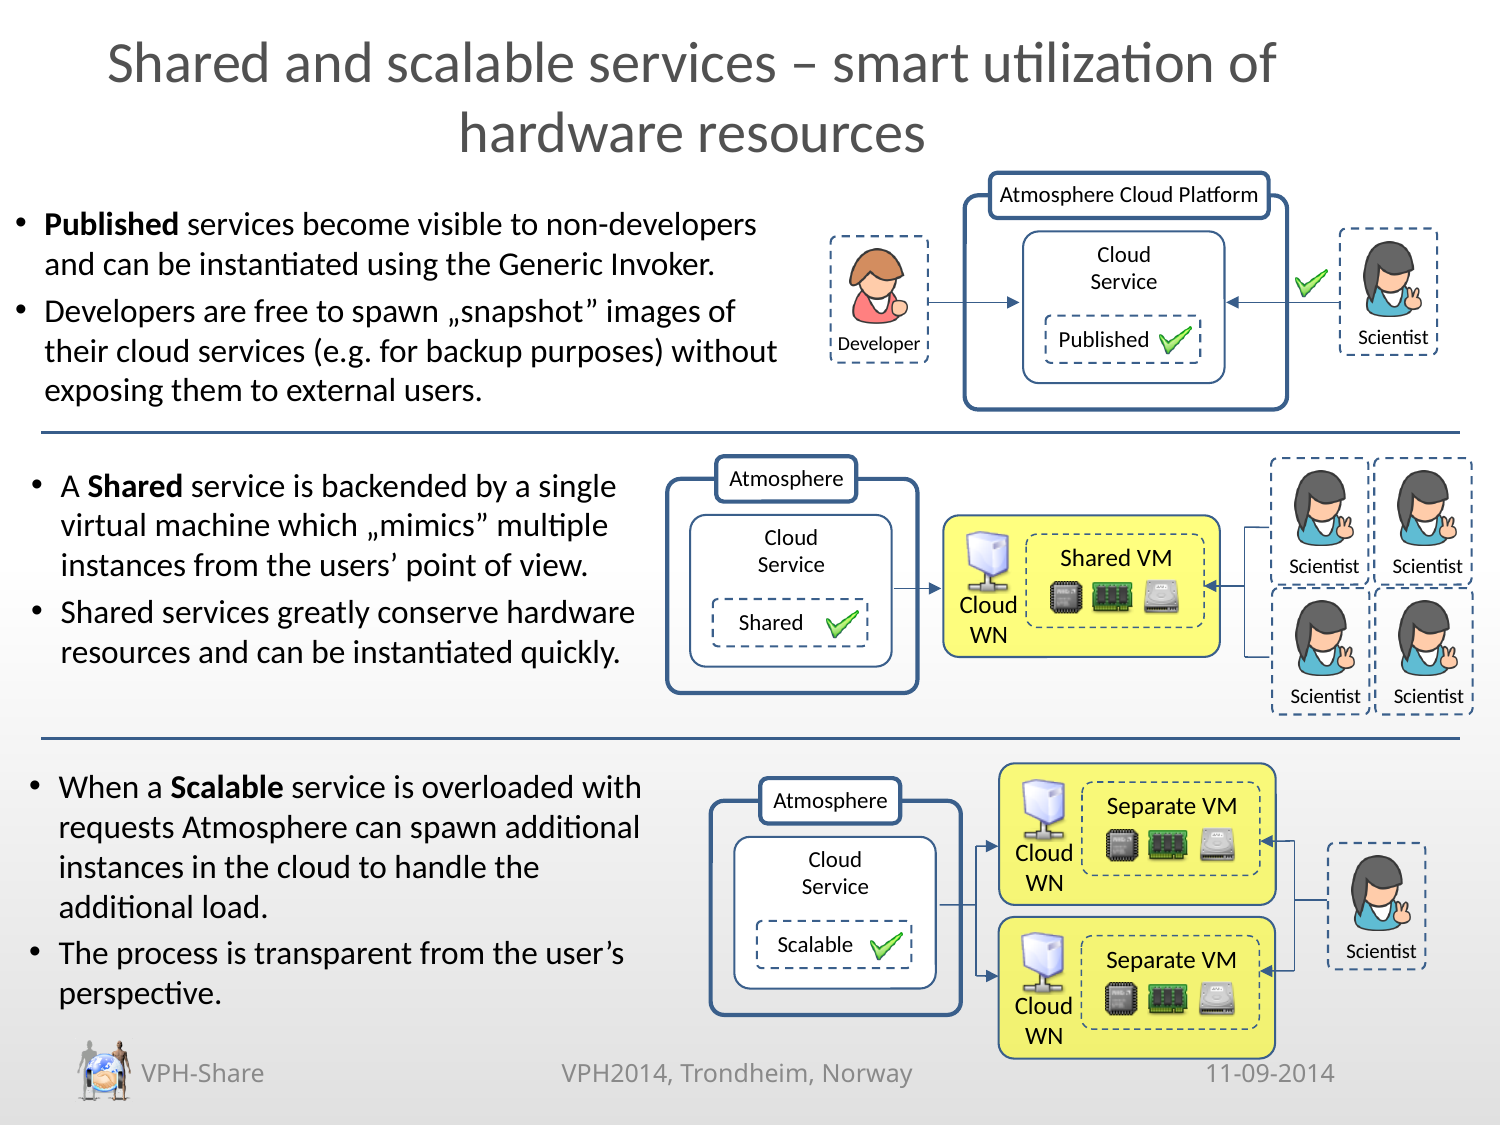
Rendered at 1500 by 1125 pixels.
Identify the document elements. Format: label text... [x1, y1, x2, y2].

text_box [666, 455, 1483, 717]
text_box When a Scalable service is overloaded with requests Atmosphere can spawn additional instances in the cloud to handle the additional load. The process is transparent from the user’s perspective. [14, 757, 691, 994]
list Published services become visible to non-developers and can be instantiated using the Generic Invoker. Developers are free to spawn „snapshot” images of their cloud services (e.g. for backup purposes) without exposing them to external users. [0, 194, 807, 410]
picture [75, 1038, 133, 1102]
title Shared and scalable services – smart utilization of hardware resources [0, 0, 1386, 188]
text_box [820, 172, 1448, 410]
text_box A Shared service is backended by a single virtual machine which „mimics” multiple instances from the users’ point of view. Shared services greatly conserve hardware resources and can be instantiated quickly. [16, 456, 664, 692]
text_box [710, 763, 1436, 1059]
